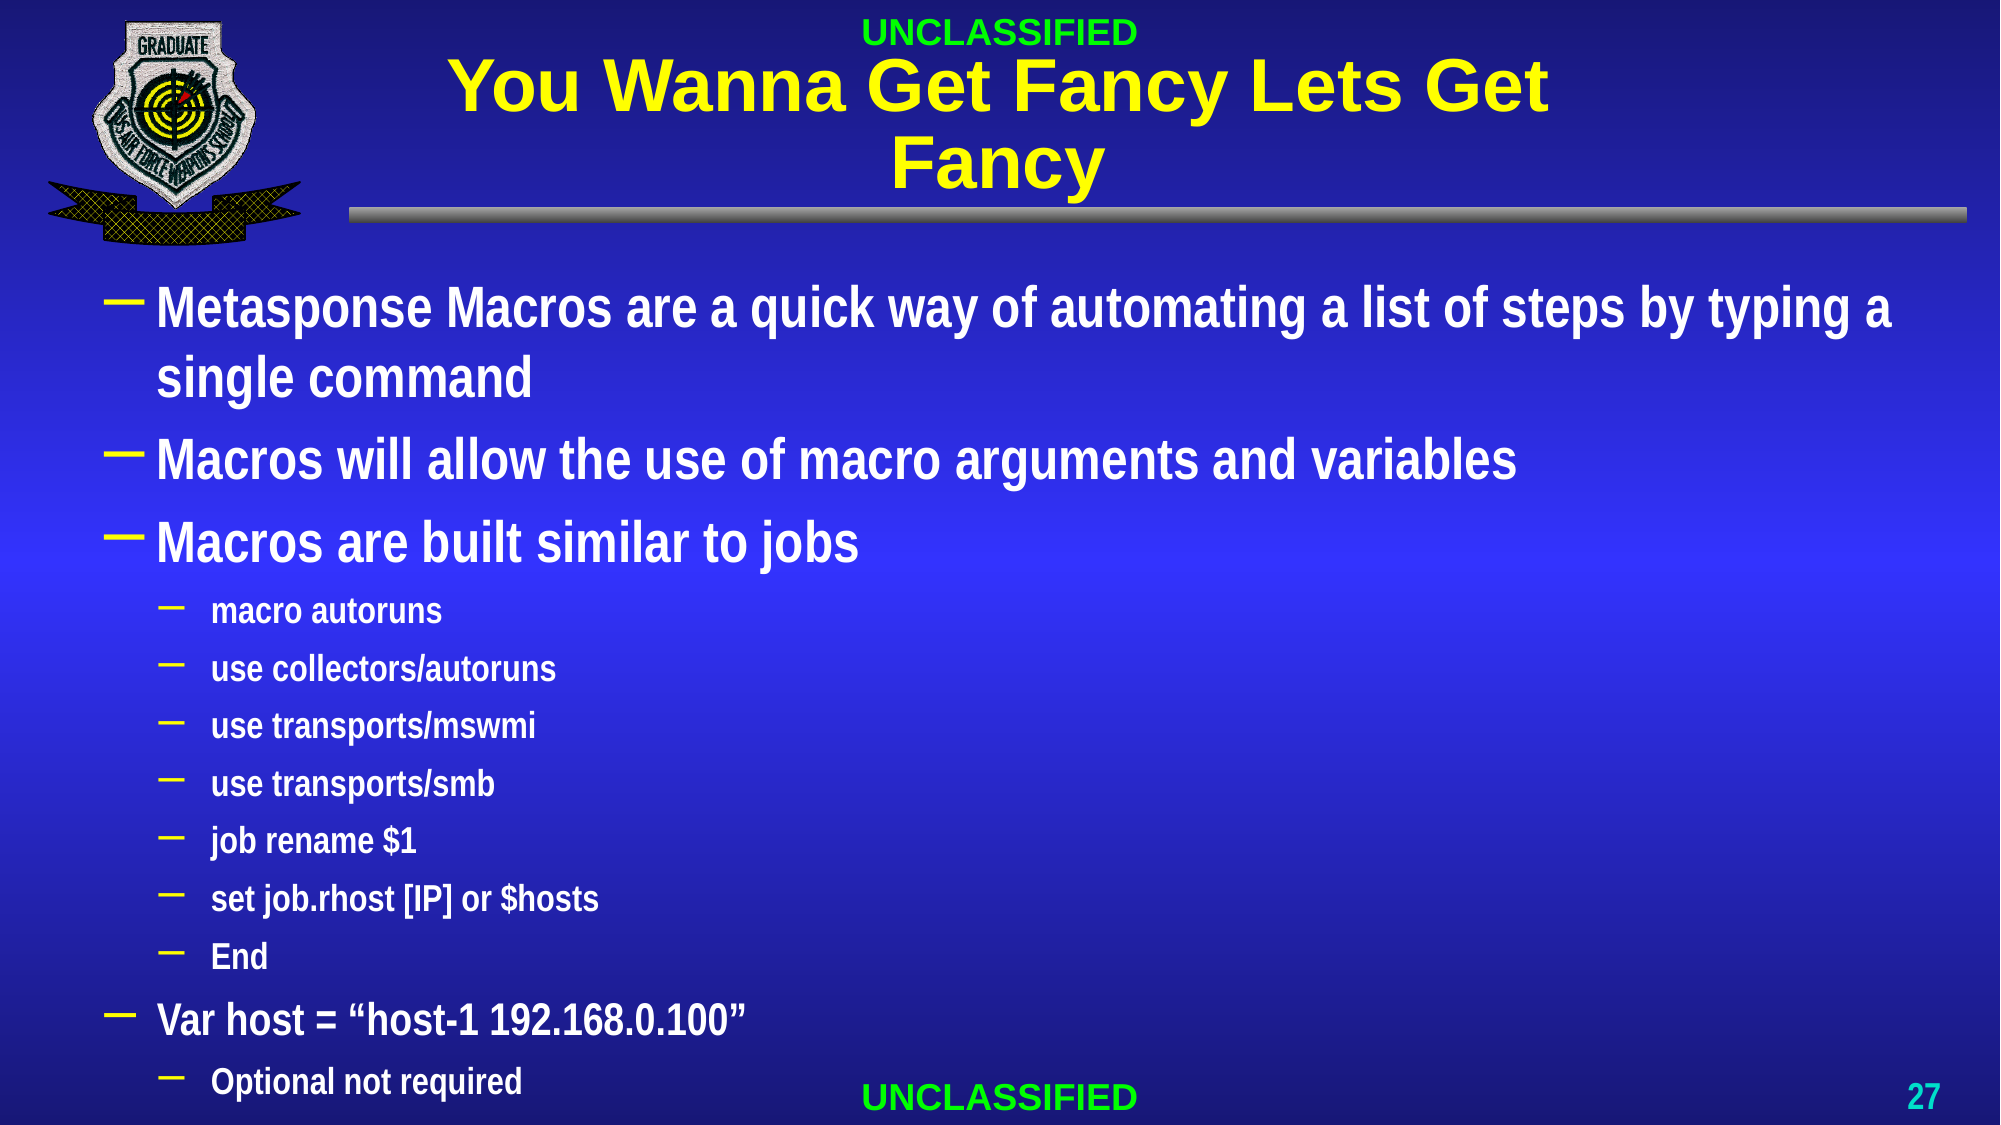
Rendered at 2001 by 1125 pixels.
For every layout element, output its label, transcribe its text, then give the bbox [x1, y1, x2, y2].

list Metasponse Macros are a quick way of automating a list of steps by typing a single command Macros will allow the use of macro arguments and variables Macros are built similar to jobs macro autoruns use collectors/autoruns use transports/mswmi use transports/smb job rename $1 set job.rhost [IP] or $hosts End Var host = “host-1 192.168.0.100” Optional not required [88, 261, 1910, 1049]
title You Wanna Get Fancy Lets Get Fancy [348, 32, 1648, 221]
picture [89, 16, 260, 211]
